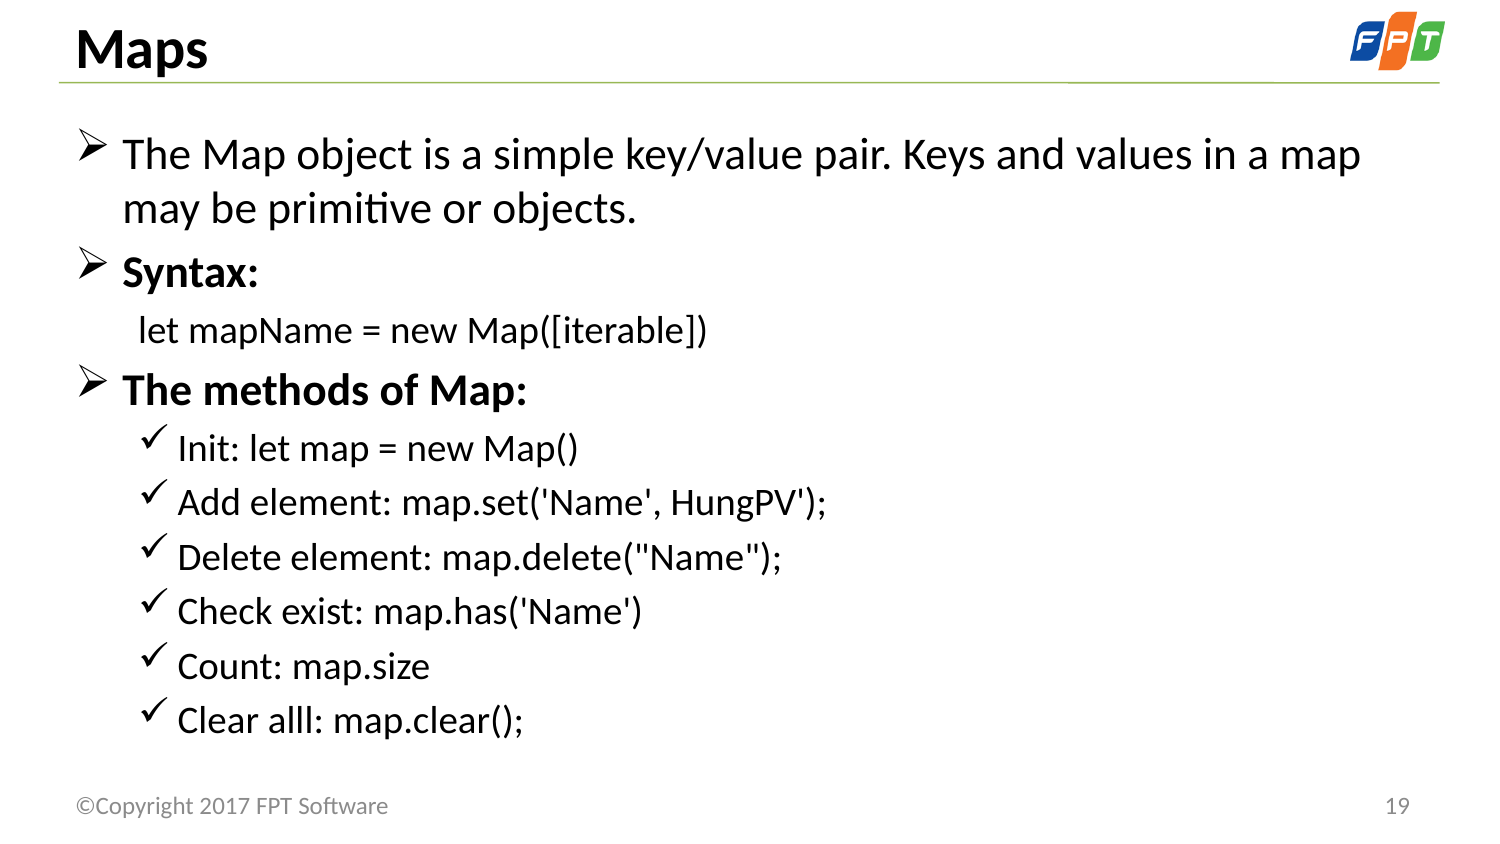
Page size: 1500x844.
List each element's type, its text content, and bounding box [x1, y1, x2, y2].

footer ©Copyright 2017 FPT Software [75, 782, 550, 827]
slide_number 19 [1074, 782, 1425, 827]
title Maps [75, 18, 1425, 72]
picture [1348, 10, 1446, 72]
list The Map object is a simple key/value pair. Keys and values in a map may be primitive or objects. Syntax: let mapName = new Map([iterable]) The methods of Map: Init: let map = new Map() Add element: map.set('Name', HungPV'); Delete element: map.delete("Name"); Check exist: map.has('Name') Count: map.size Clear alll: map.clear(); [75, 116, 1425, 754]
